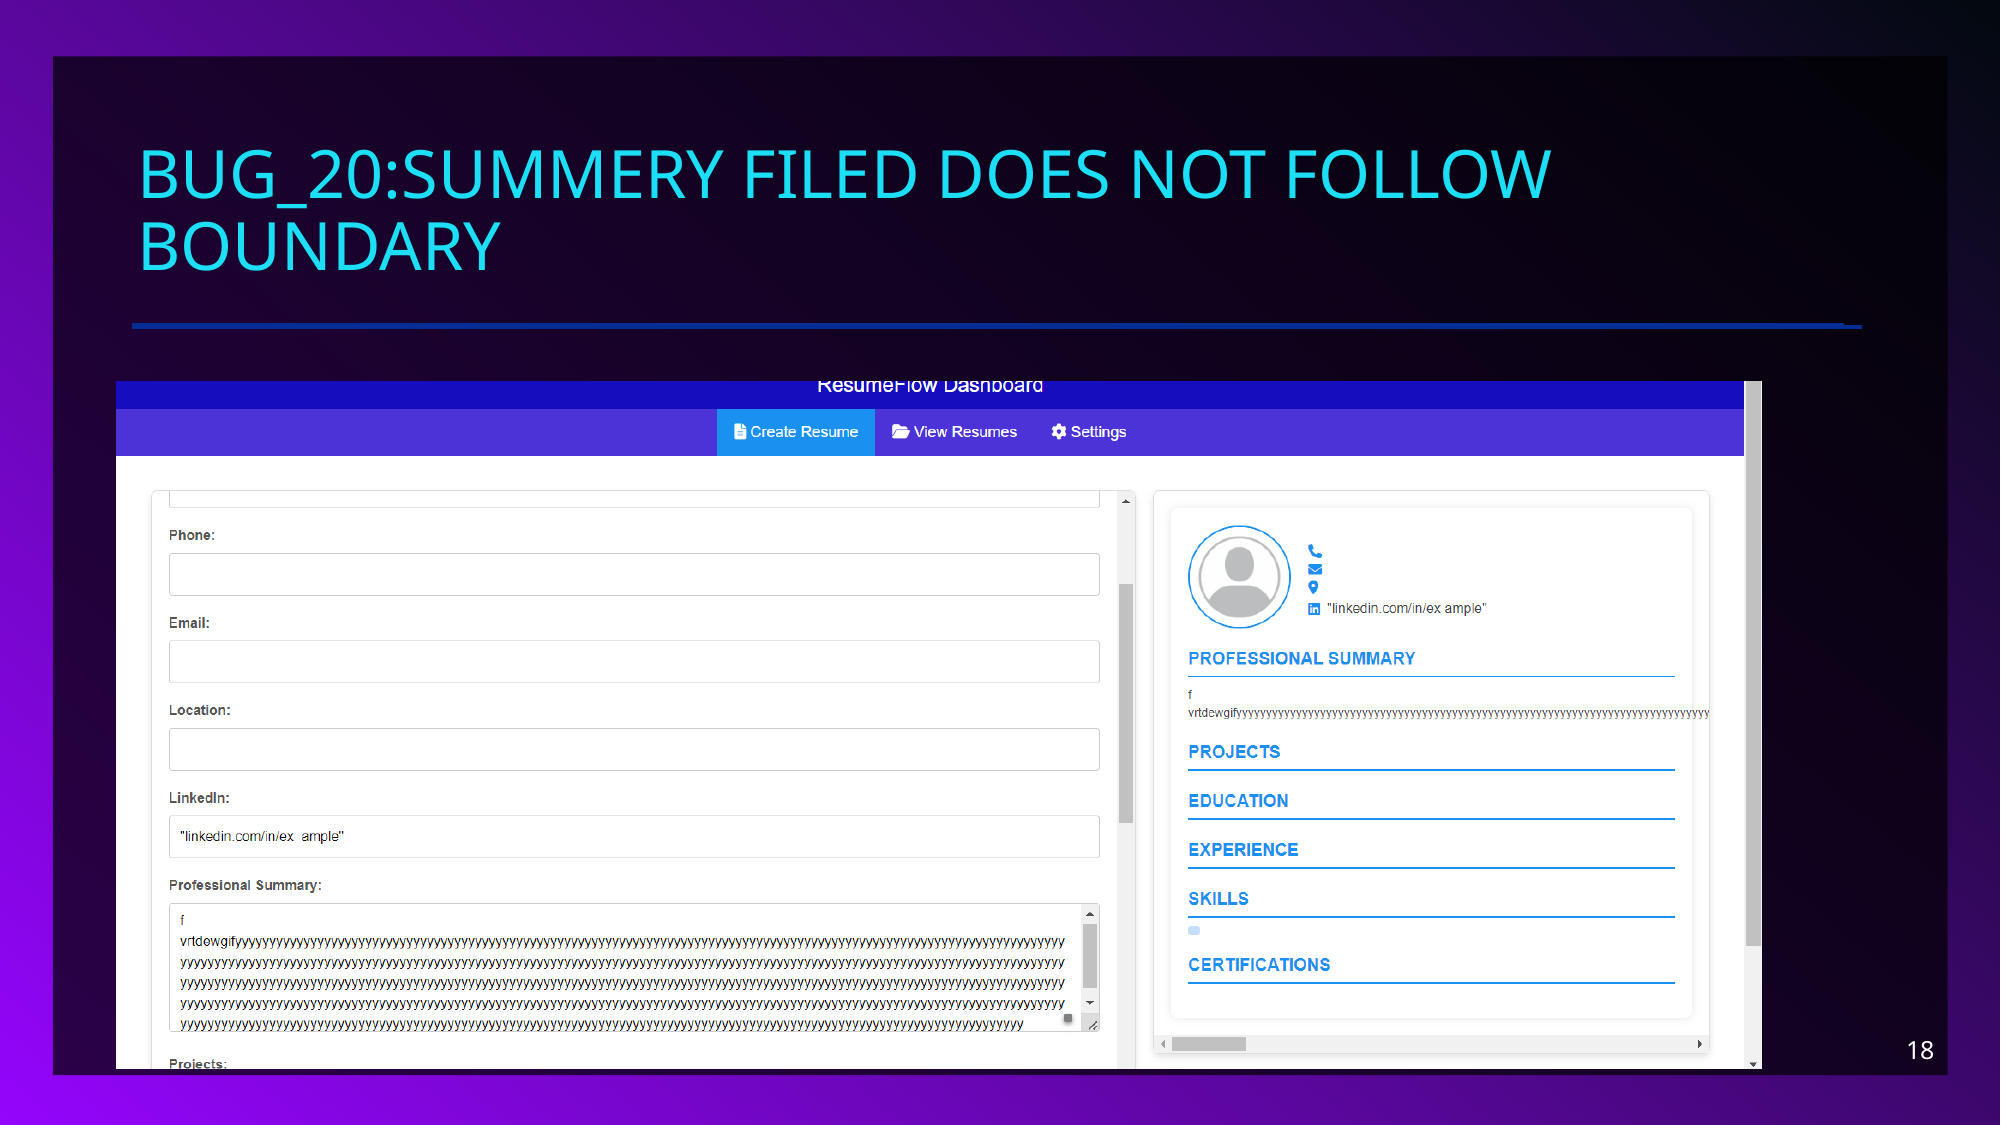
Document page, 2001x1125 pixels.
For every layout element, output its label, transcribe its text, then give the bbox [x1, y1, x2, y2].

slide_number 18 [1499, 1021, 1950, 1082]
picture [116, 381, 1762, 1070]
title Bug_20:summery filed does not follow boundary [137, 105, 1862, 293]
